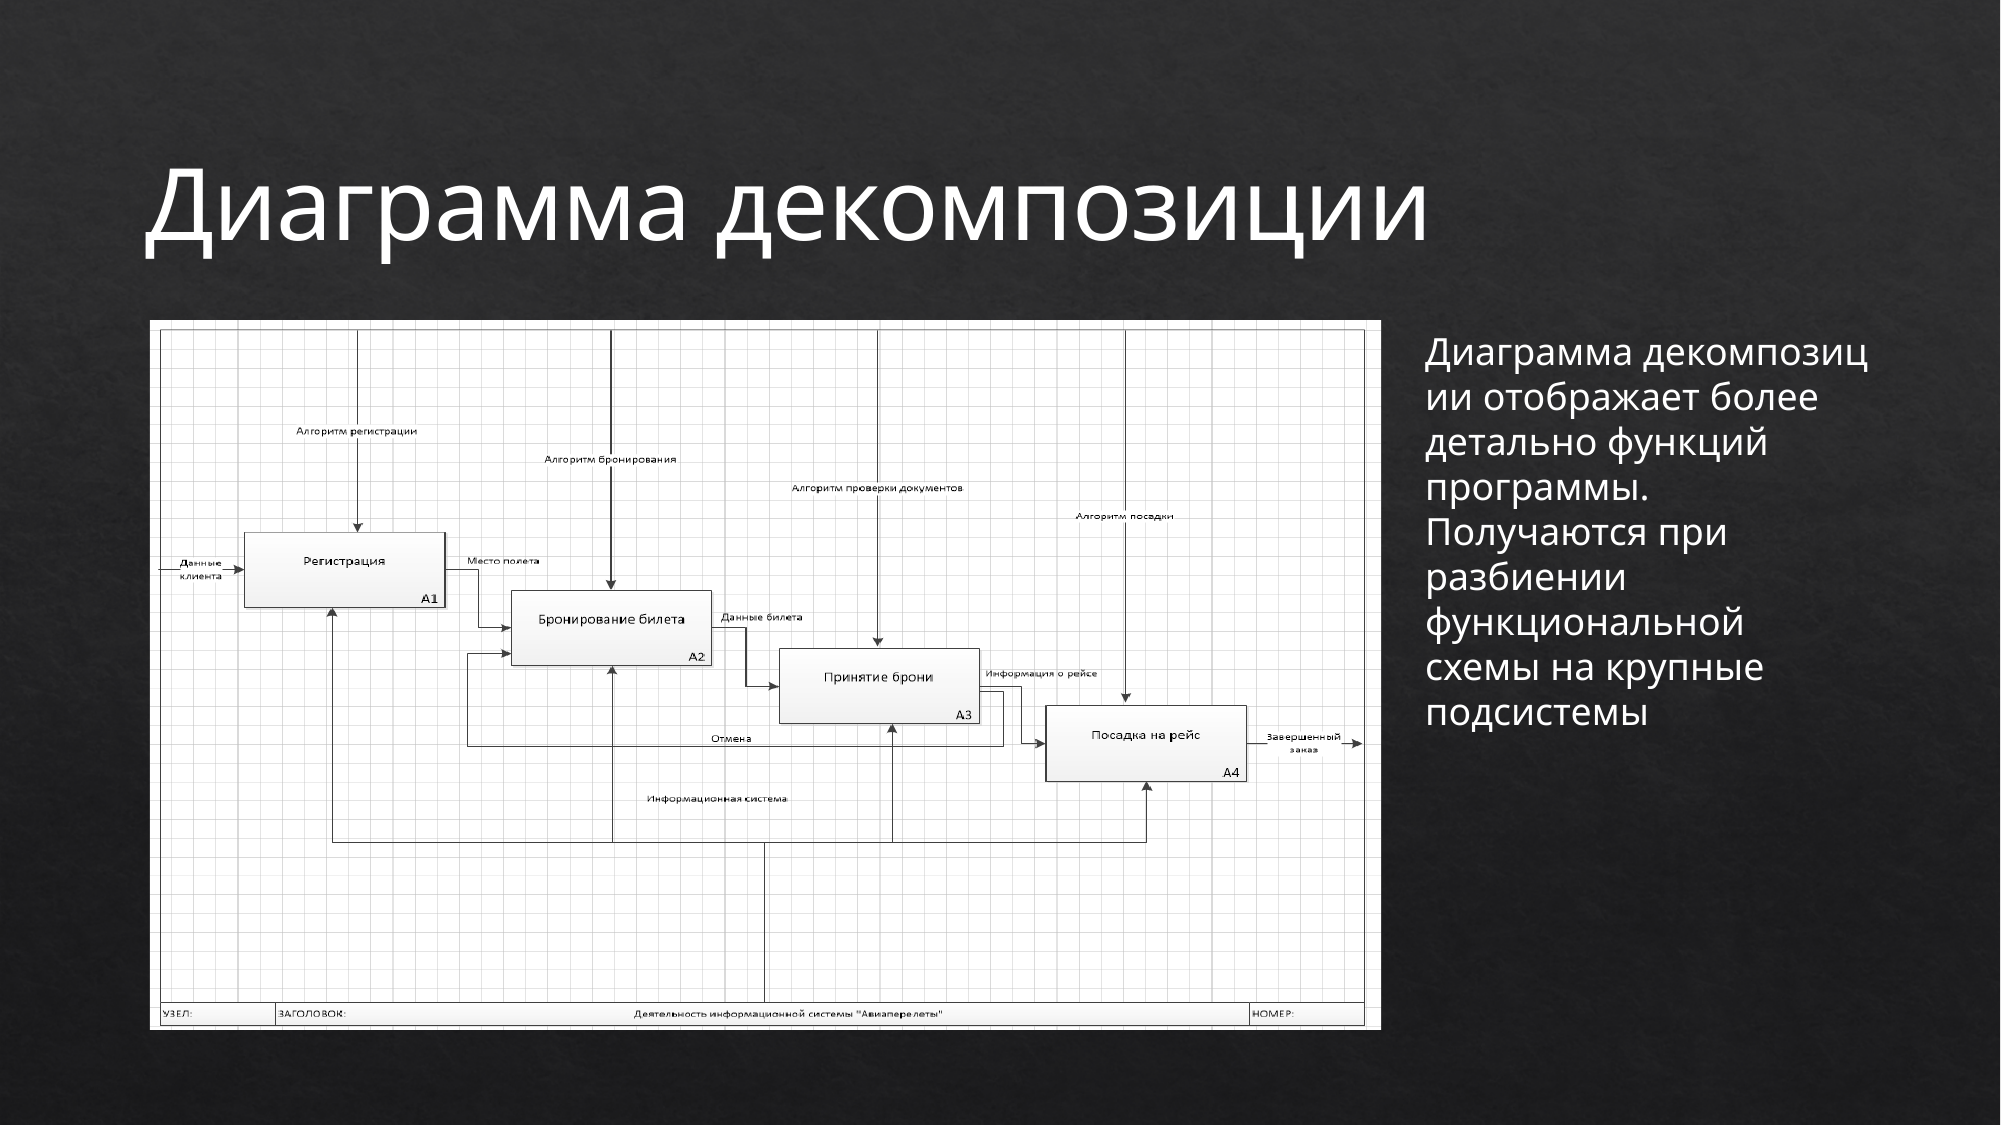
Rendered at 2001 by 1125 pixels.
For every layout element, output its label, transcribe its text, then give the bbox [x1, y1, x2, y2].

title [149, 99, 1849, 260]
picture [149, 320, 1382, 1030]
text_box Диаграмма декомпозиции [130, 151, 1448, 268]
text_box Диаграмма декомпозиции отображает более детально функций программы. Получаются при разбиении функциональной схемы на крупные подсистемы [1410, 320, 1896, 741]
